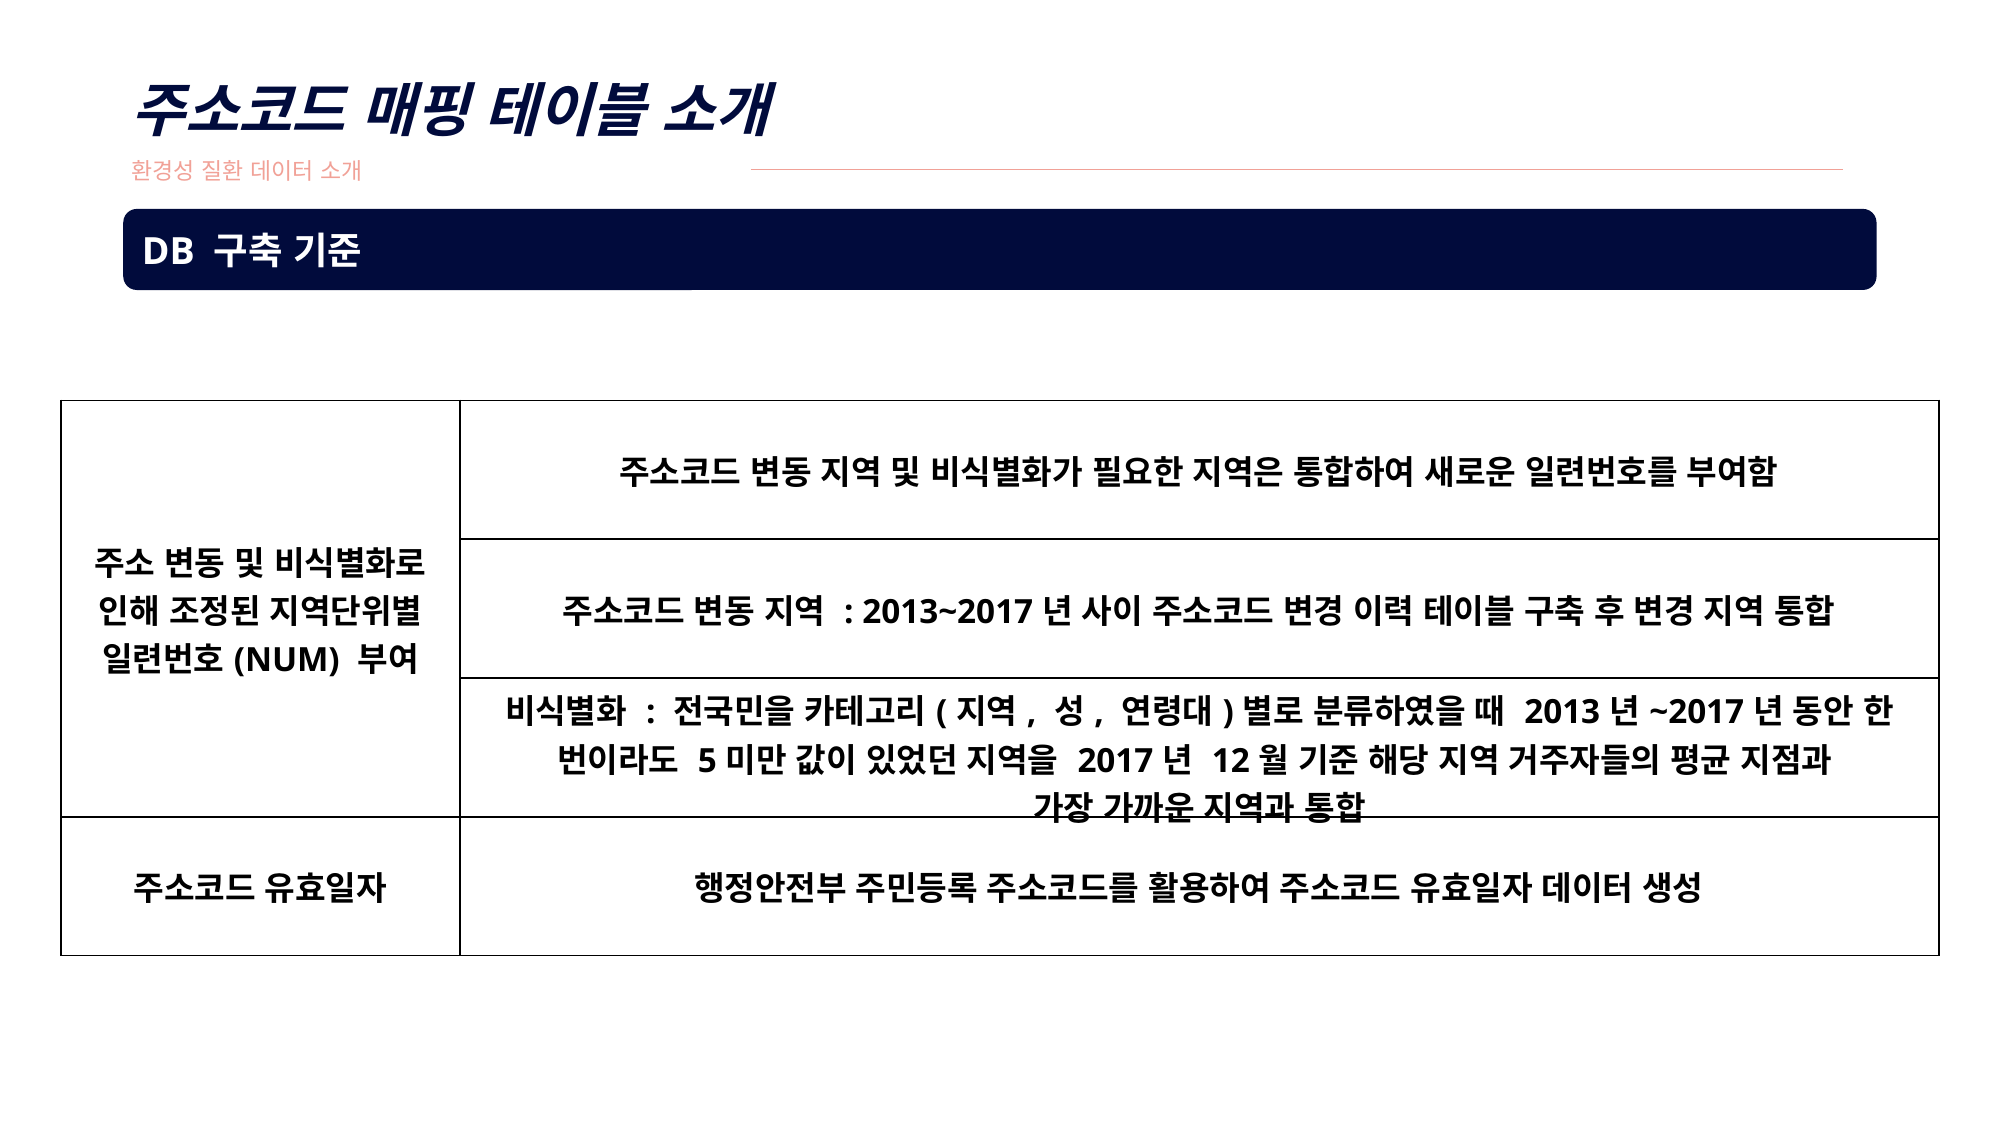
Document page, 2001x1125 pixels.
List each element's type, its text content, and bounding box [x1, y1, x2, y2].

table_cell 행정안전부 주민등록 주소코드를 활용하여 주소코드 유효일자 데이터 생성 [461, 818, 1938, 955]
table_cell 비식별화 : 전국민을 카테고리(지역, 성, 연령대)별로 분류하였을 때 2013년~2017년 동안 한 번이라도 5미만 값이 있었던 지역을 2017년 12월 기준 해당 지역 거주자들의 평균 지점과 가장 가까운 지역과 통합 [461, 679, 1938, 816]
text_box DB 구축 기준 [122, 207, 1878, 292]
table_header 주소코드 변동 지역 및 비식별화가 필요한 지역은 통합하여 새로운 일련번호를 부여함 [461, 401, 1938, 538]
table_cell 주소코드 변동 지역 : 2013~2017년 사이 주소코드 변경 이력 테이블 구축 후 변경 지역 통합 [461, 540, 1938, 677]
text_box 주소코드 매핑 테이블 소개 환경성 질환 데이터 소개 [116, 30, 1117, 192]
table_cell 주소코드 유효일자 [62, 818, 459, 955]
table_header 주소 변동 및 비식별화로 인해 조정된 지역단위별 일련번호(NUM) 부여 [62, 401, 459, 816]
